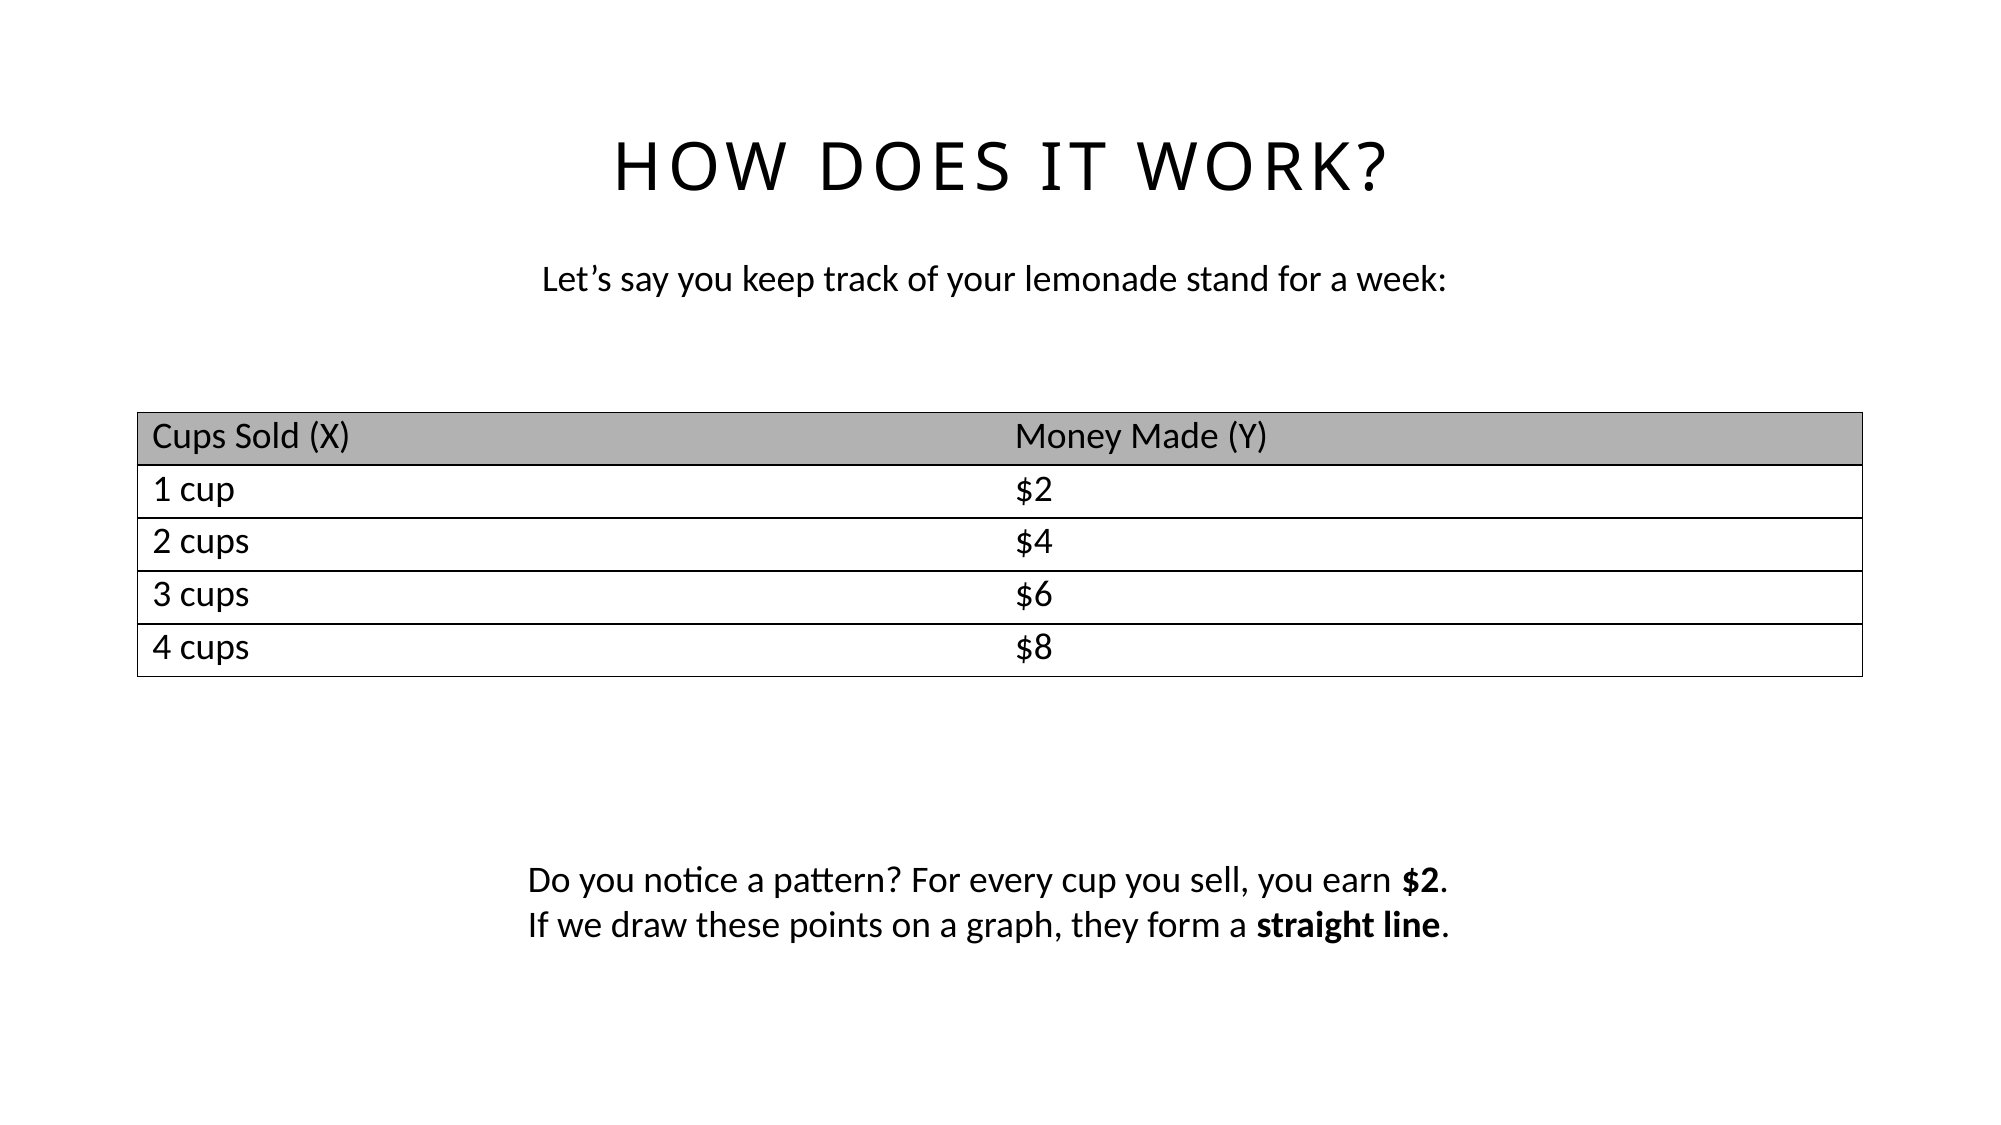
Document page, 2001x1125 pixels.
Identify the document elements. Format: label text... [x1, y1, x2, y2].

table_cell $4 [1000, 519, 1862, 570]
table_cell $6 [1000, 572, 1862, 623]
text_box Do you notice a pattern? For every cup you sell, you earn $2. If we draw these points on a graph, they form a straight line. [513, 847, 1487, 953]
table_cell 3 cups [138, 572, 1000, 623]
table_cell 4 cups [138, 625, 1000, 676]
table_cell $8 [1000, 625, 1862, 676]
title How Does It Work? [137, 59, 1863, 278]
table_header Cups Sold (X) [138, 413, 1000, 464]
text_box Let’s say you keep track of your lemonade stand for a week: [527, 246, 1473, 307]
table_header Money Made (Y) [1000, 413, 1862, 464]
table_cell $2 [1000, 466, 1862, 517]
table_cell 2 cups [138, 519, 1000, 570]
table_cell 1 cup [138, 466, 1000, 517]
